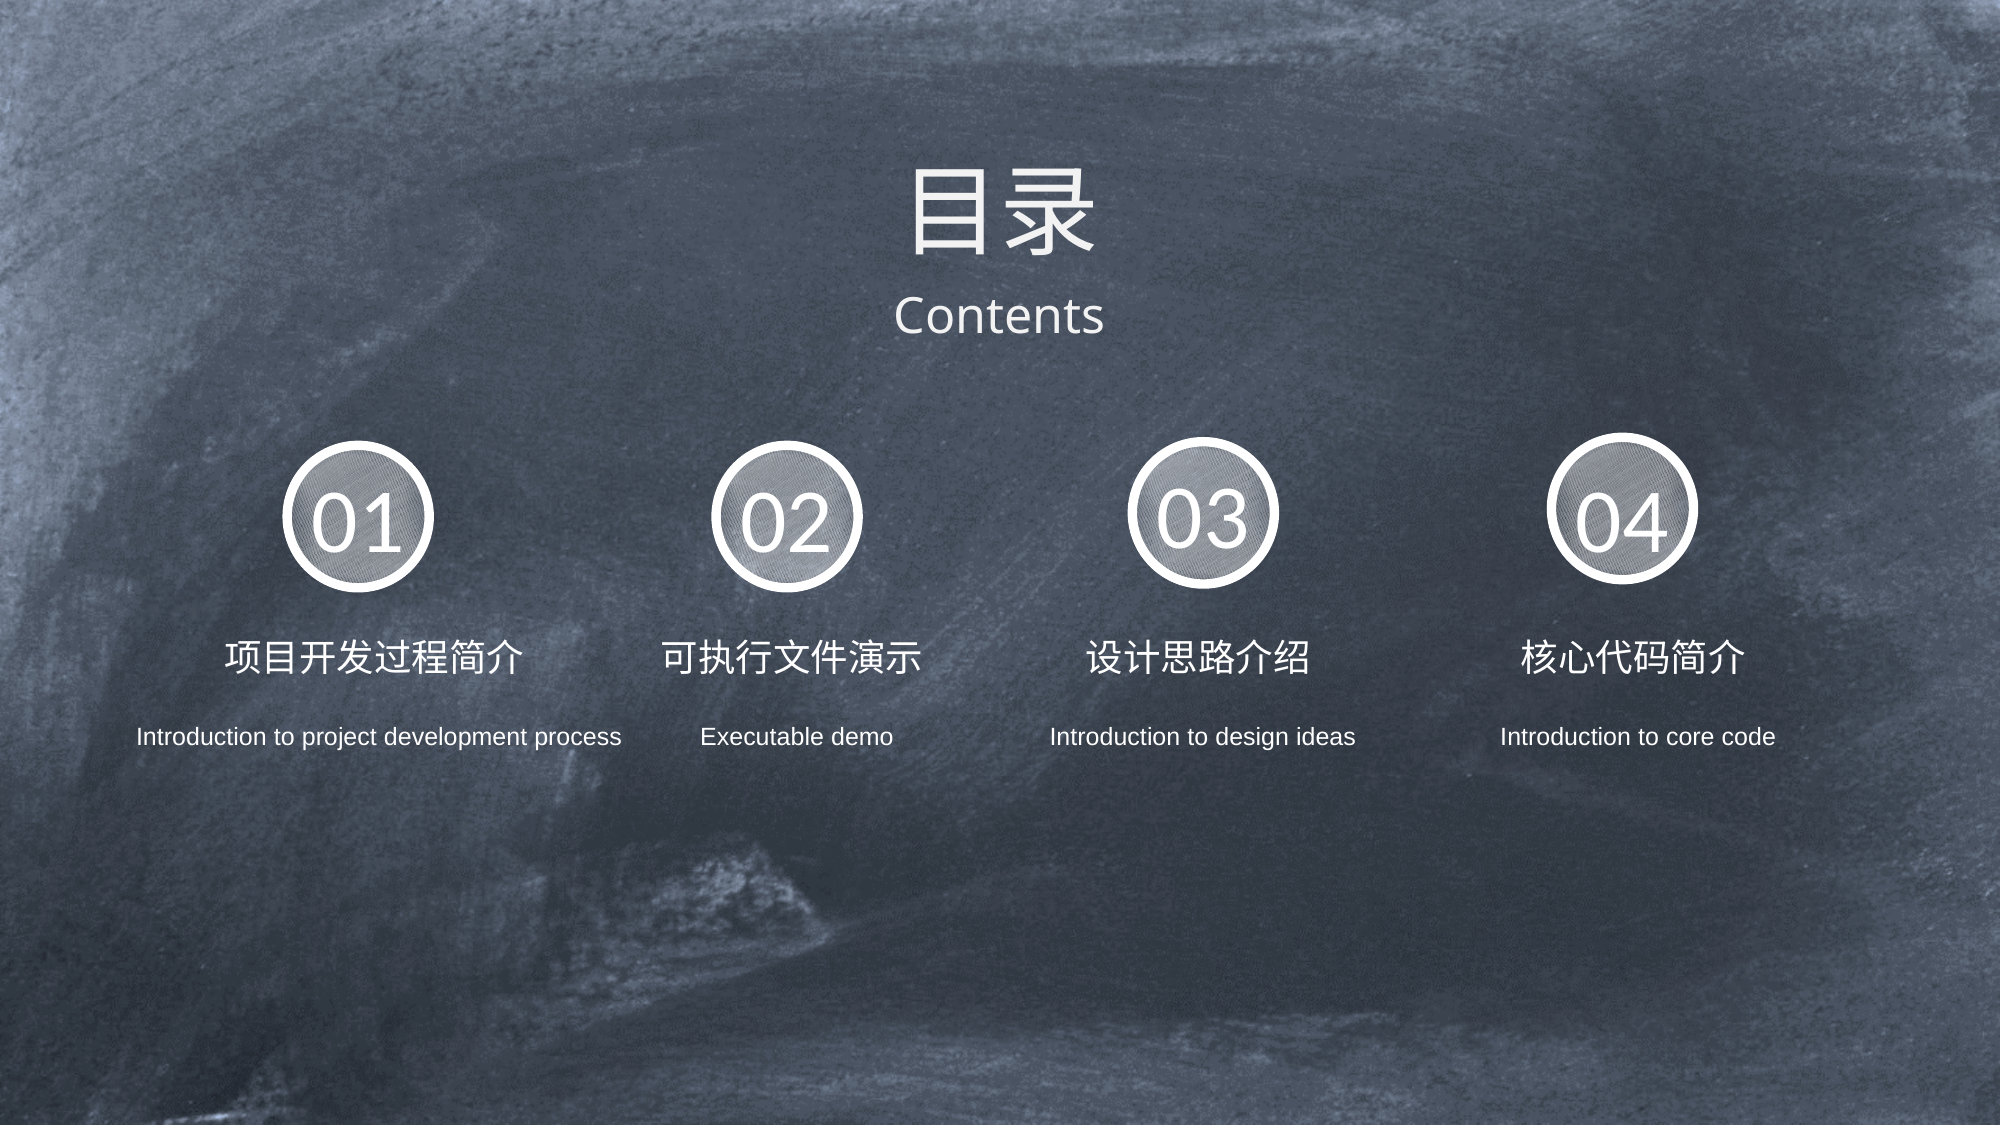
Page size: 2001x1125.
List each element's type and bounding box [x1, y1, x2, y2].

text_box [814, 139, 1186, 352]
picture [0, 0, 2000, 1125]
